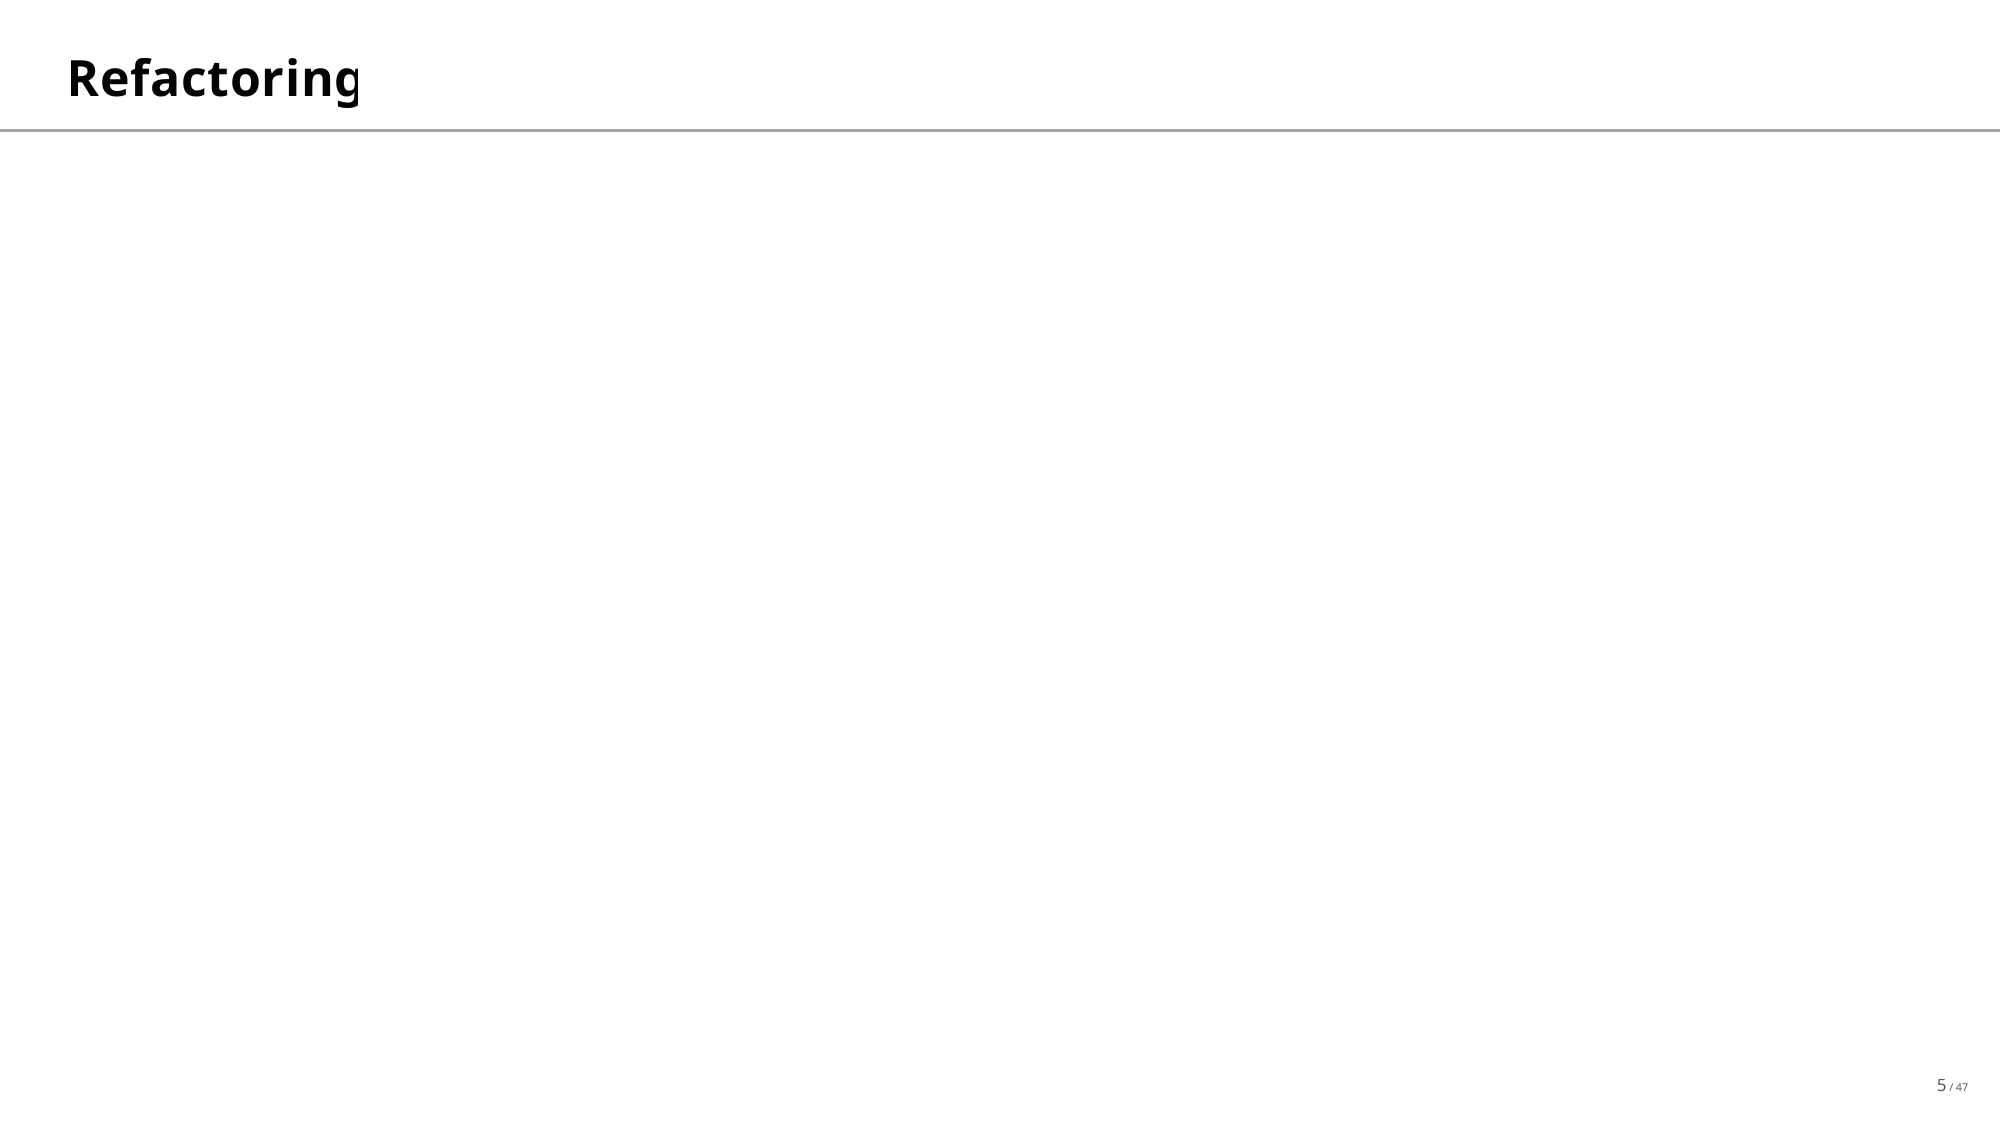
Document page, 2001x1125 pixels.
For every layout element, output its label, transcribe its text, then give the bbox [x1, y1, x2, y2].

title Refactoring [55, 27, 1984, 126]
